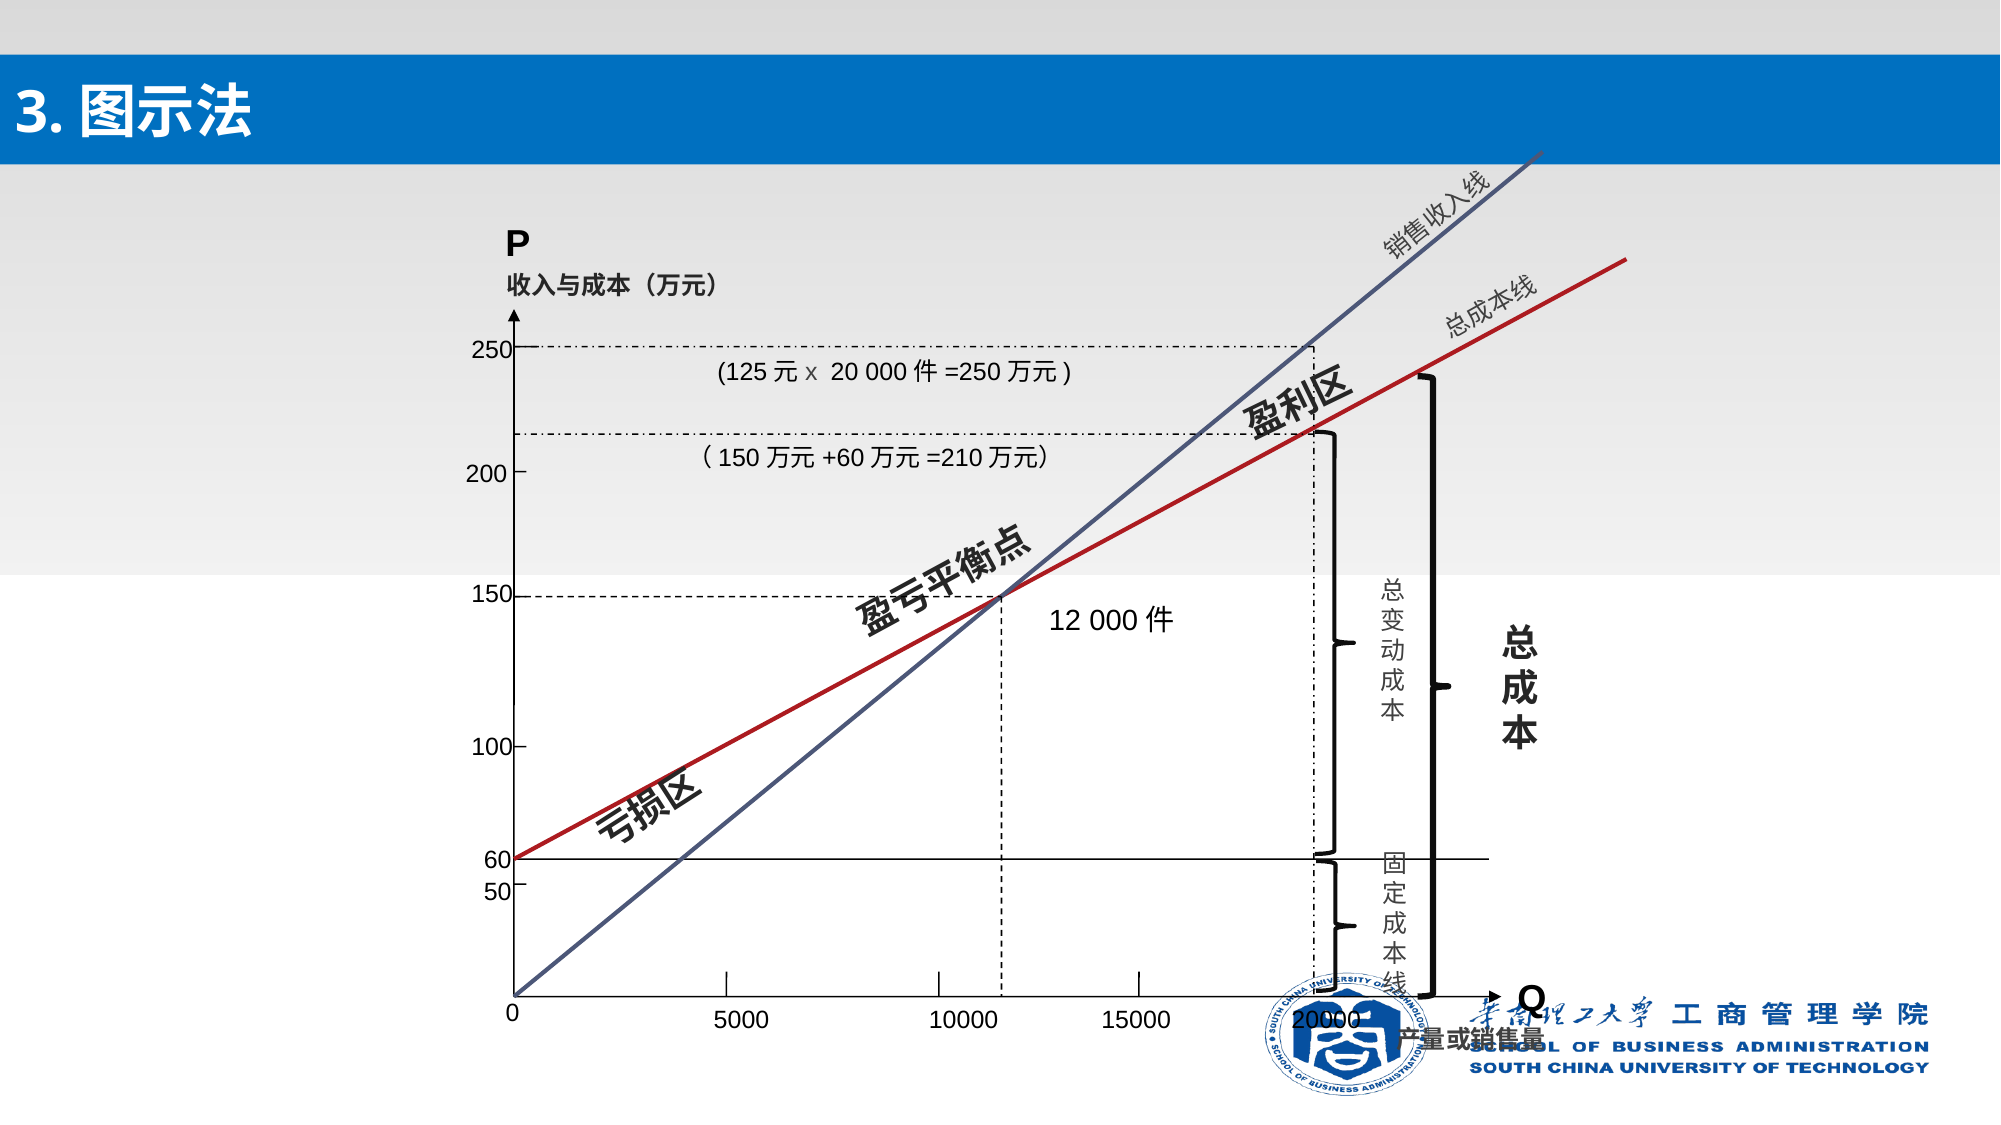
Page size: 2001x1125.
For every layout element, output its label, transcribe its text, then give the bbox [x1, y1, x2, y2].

text_box 盈利区 [1220, 343, 1375, 460]
text_box 0 [490, 989, 535, 1035]
text_box 50 [469, 867, 527, 913]
text_box 产量或销售量 [1381, 1016, 1561, 1061]
text_box 100 [456, 722, 529, 768]
text_box 15000 [1086, 996, 1187, 1042]
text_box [702, 347, 1251, 394]
text_box [1316, 860, 1356, 992]
text_box 5000 [698, 996, 785, 1042]
text_box Q [1502, 966, 1562, 1026]
text_box 20000 [1276, 996, 1377, 1042]
text_box [1417, 375, 1450, 998]
text_box 12 000件 [1033, 593, 1190, 644]
picture [1241, 941, 1961, 1125]
text_box [507, 309, 521, 326]
picture [1241, 941, 1360, 996]
text_box 总 成 本 [1486, 611, 1554, 762]
title 3.图示法 [0, 54, 2000, 165]
text_box P [490, 211, 546, 272]
text_box 150 [456, 570, 529, 616]
text_box [1314, 430, 1355, 855]
text_box 销售收入线 [1361, 149, 1511, 281]
text_box 10000 [913, 996, 1086, 1042]
text_box 亏损区 [571, 743, 724, 871]
text_box 总变动成本 [1365, 567, 1410, 732]
text_box 60 [469, 836, 527, 867]
text_box 250 [456, 326, 529, 371]
text_box 200 [450, 449, 542, 495]
text_box 盈亏平衡点 [835, 432, 1210, 702]
text_box 收入与成本（万元） [449, 261, 789, 307]
text_box [1432, 990, 1502, 1003]
text_box 固定成本线 [1360, 840, 1430, 1005]
text_box （150万元+60万元=210万元） [672, 433, 1079, 479]
text_box 总成本线 [1422, 205, 1645, 358]
